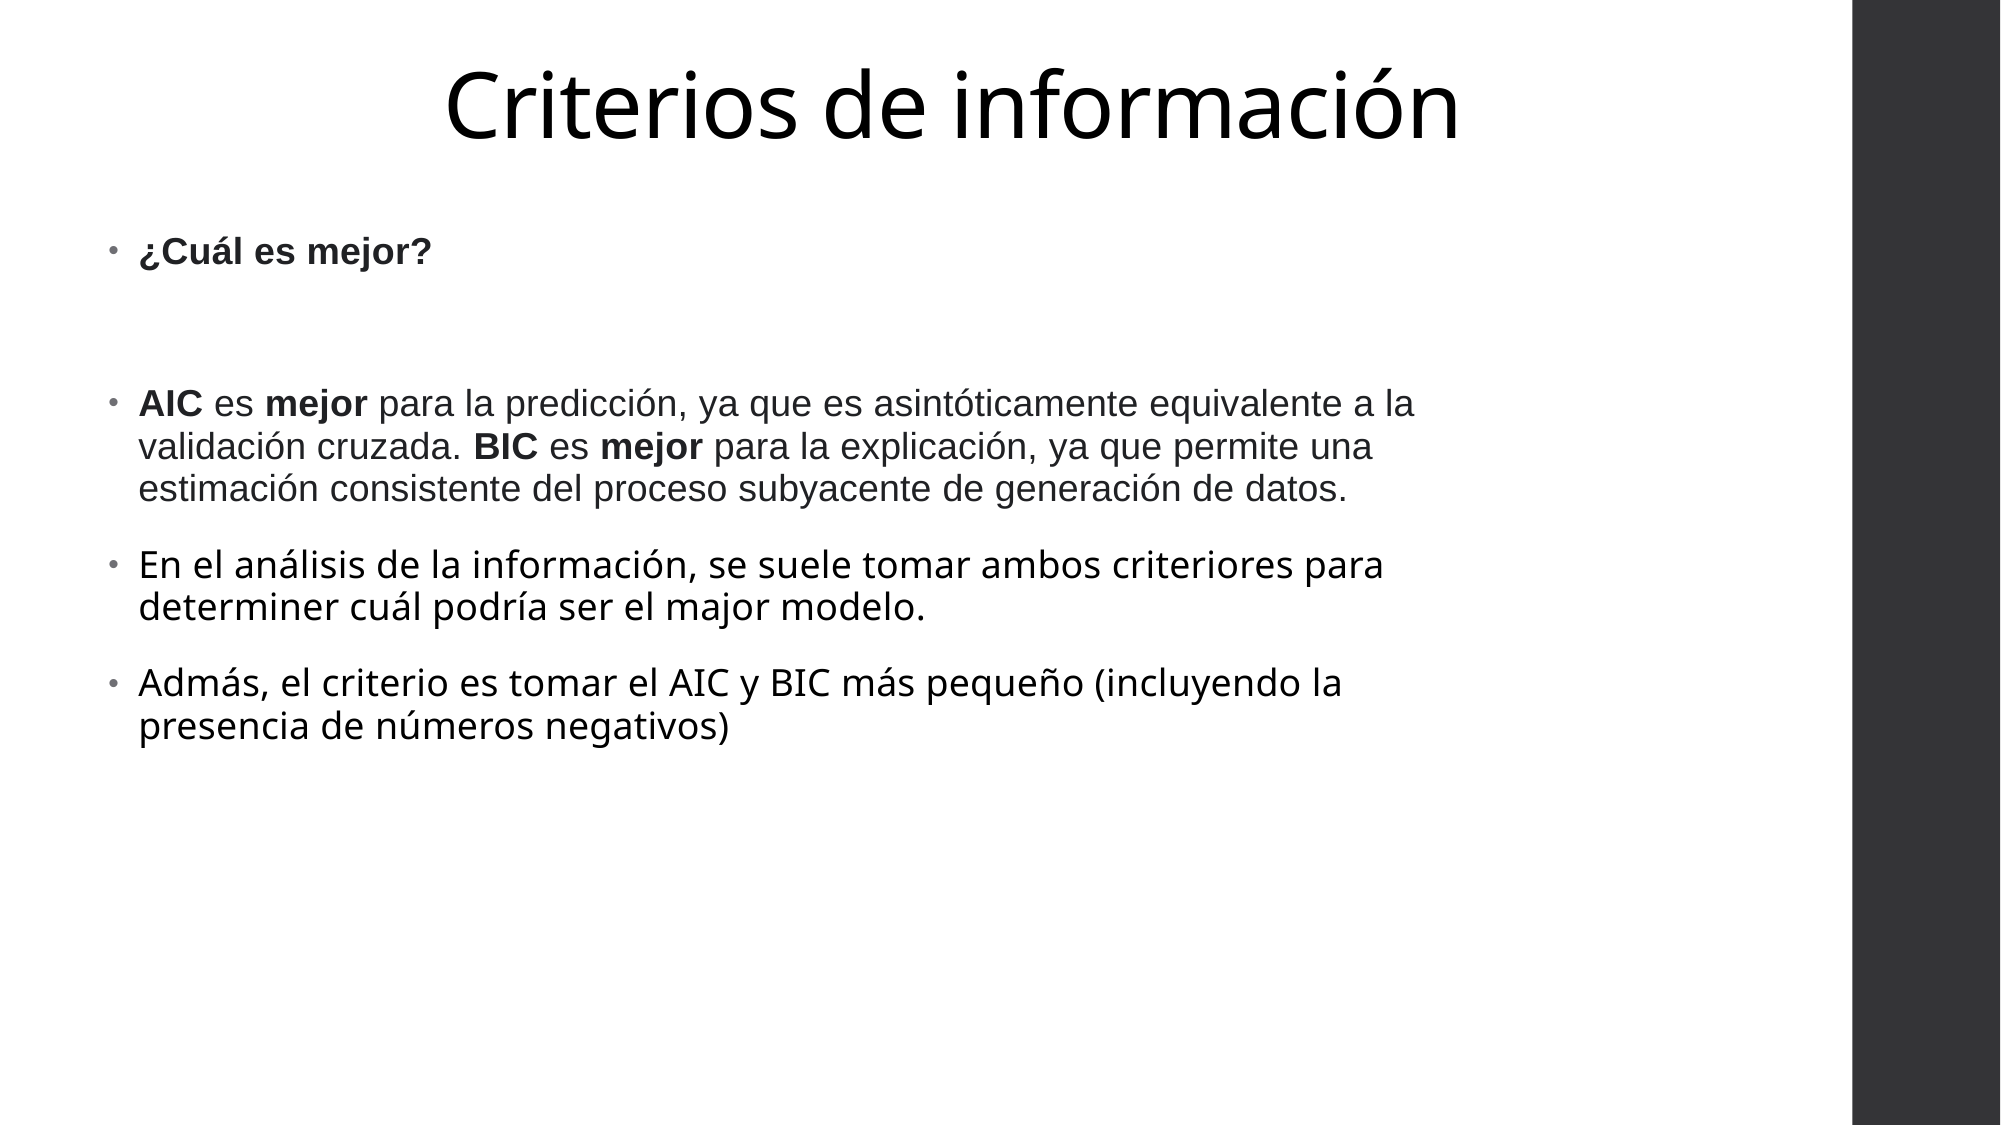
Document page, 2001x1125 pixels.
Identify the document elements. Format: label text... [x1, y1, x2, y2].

title Criterios de información [93, 20, 1814, 166]
list ¿Cuál es mejor? AIC es mejor para la predicción, ya que es asintóticamente equivalente a la validación cruzada. BIC es mejor para la explicación, ya que permite una estimación consistente del proceso subyacente de generación de datos. En el análisis de la información, se suele tomar ambos criteriores para determiner cuál podría ser el major modelo. Admás, el criterio es tomar el AIC y BIC más pequeño (incluyendo la presencia de números negativos) [93, 222, 1504, 937]
